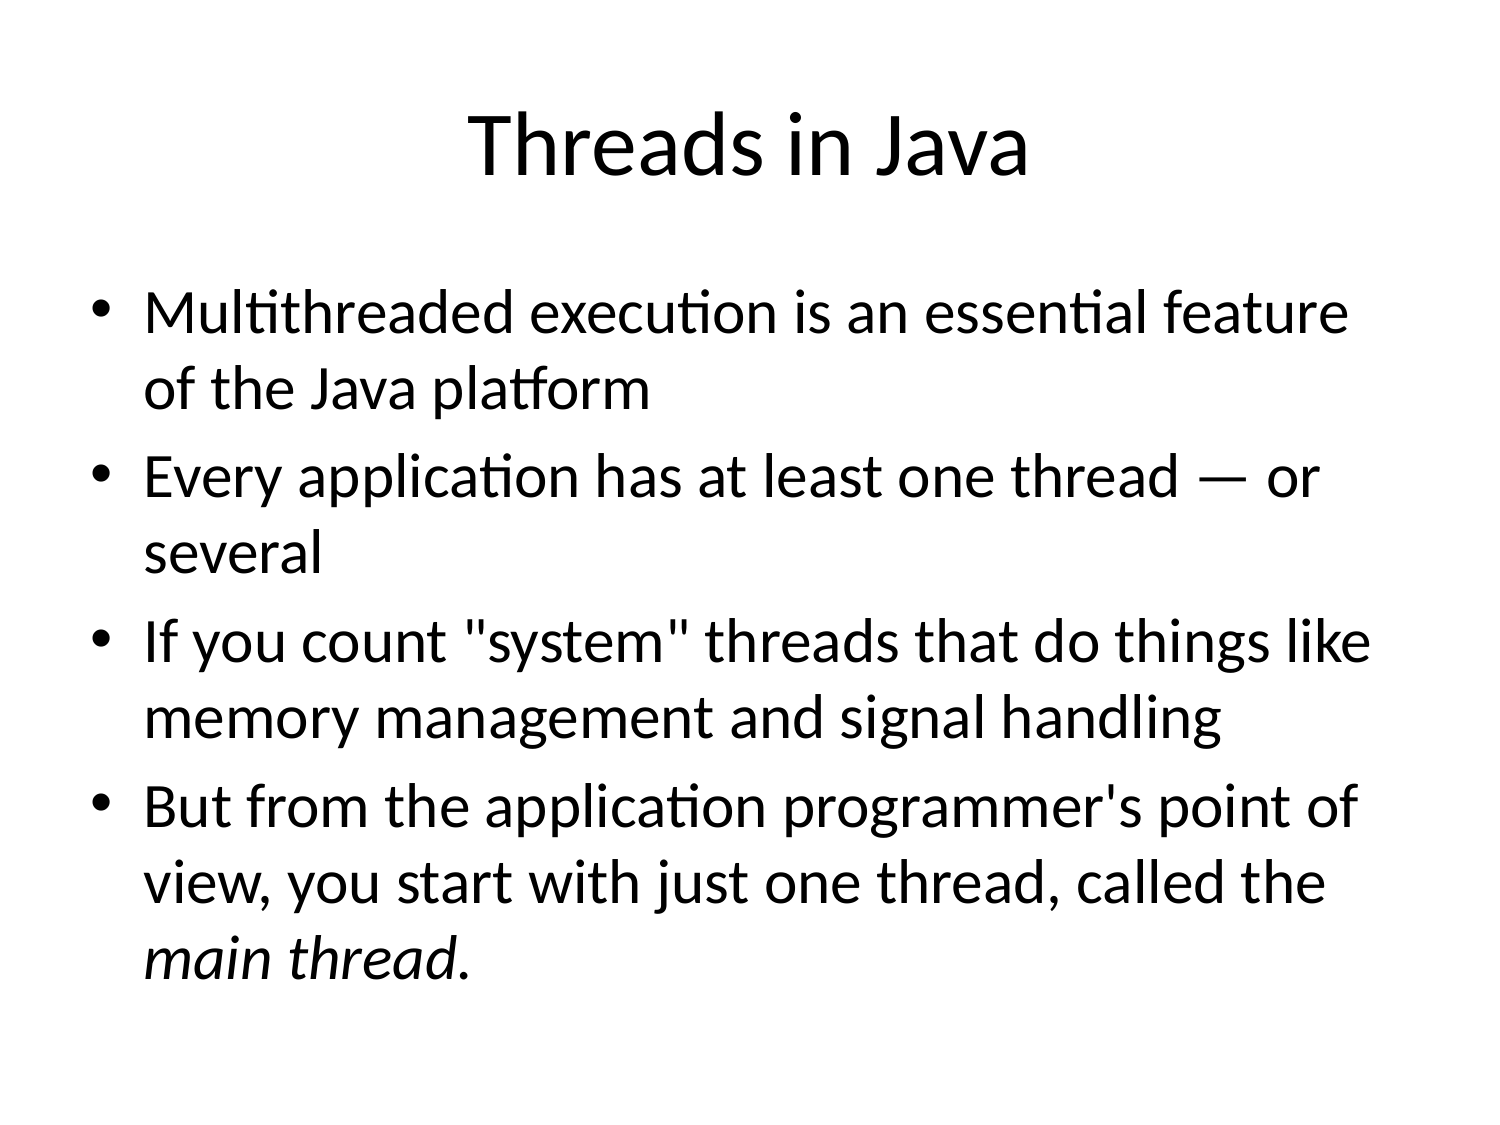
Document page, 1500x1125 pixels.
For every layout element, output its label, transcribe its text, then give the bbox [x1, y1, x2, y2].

list Multithreaded execution is an essential feature of the Java platform Every application has at least one thread — or several If you count "system" threads that do things like memory management and signal handling But from the application programmer's point of view, you start with just one thread, called the main thread. [75, 262, 1425, 1005]
title Threads in Java [75, 45, 1425, 233]
